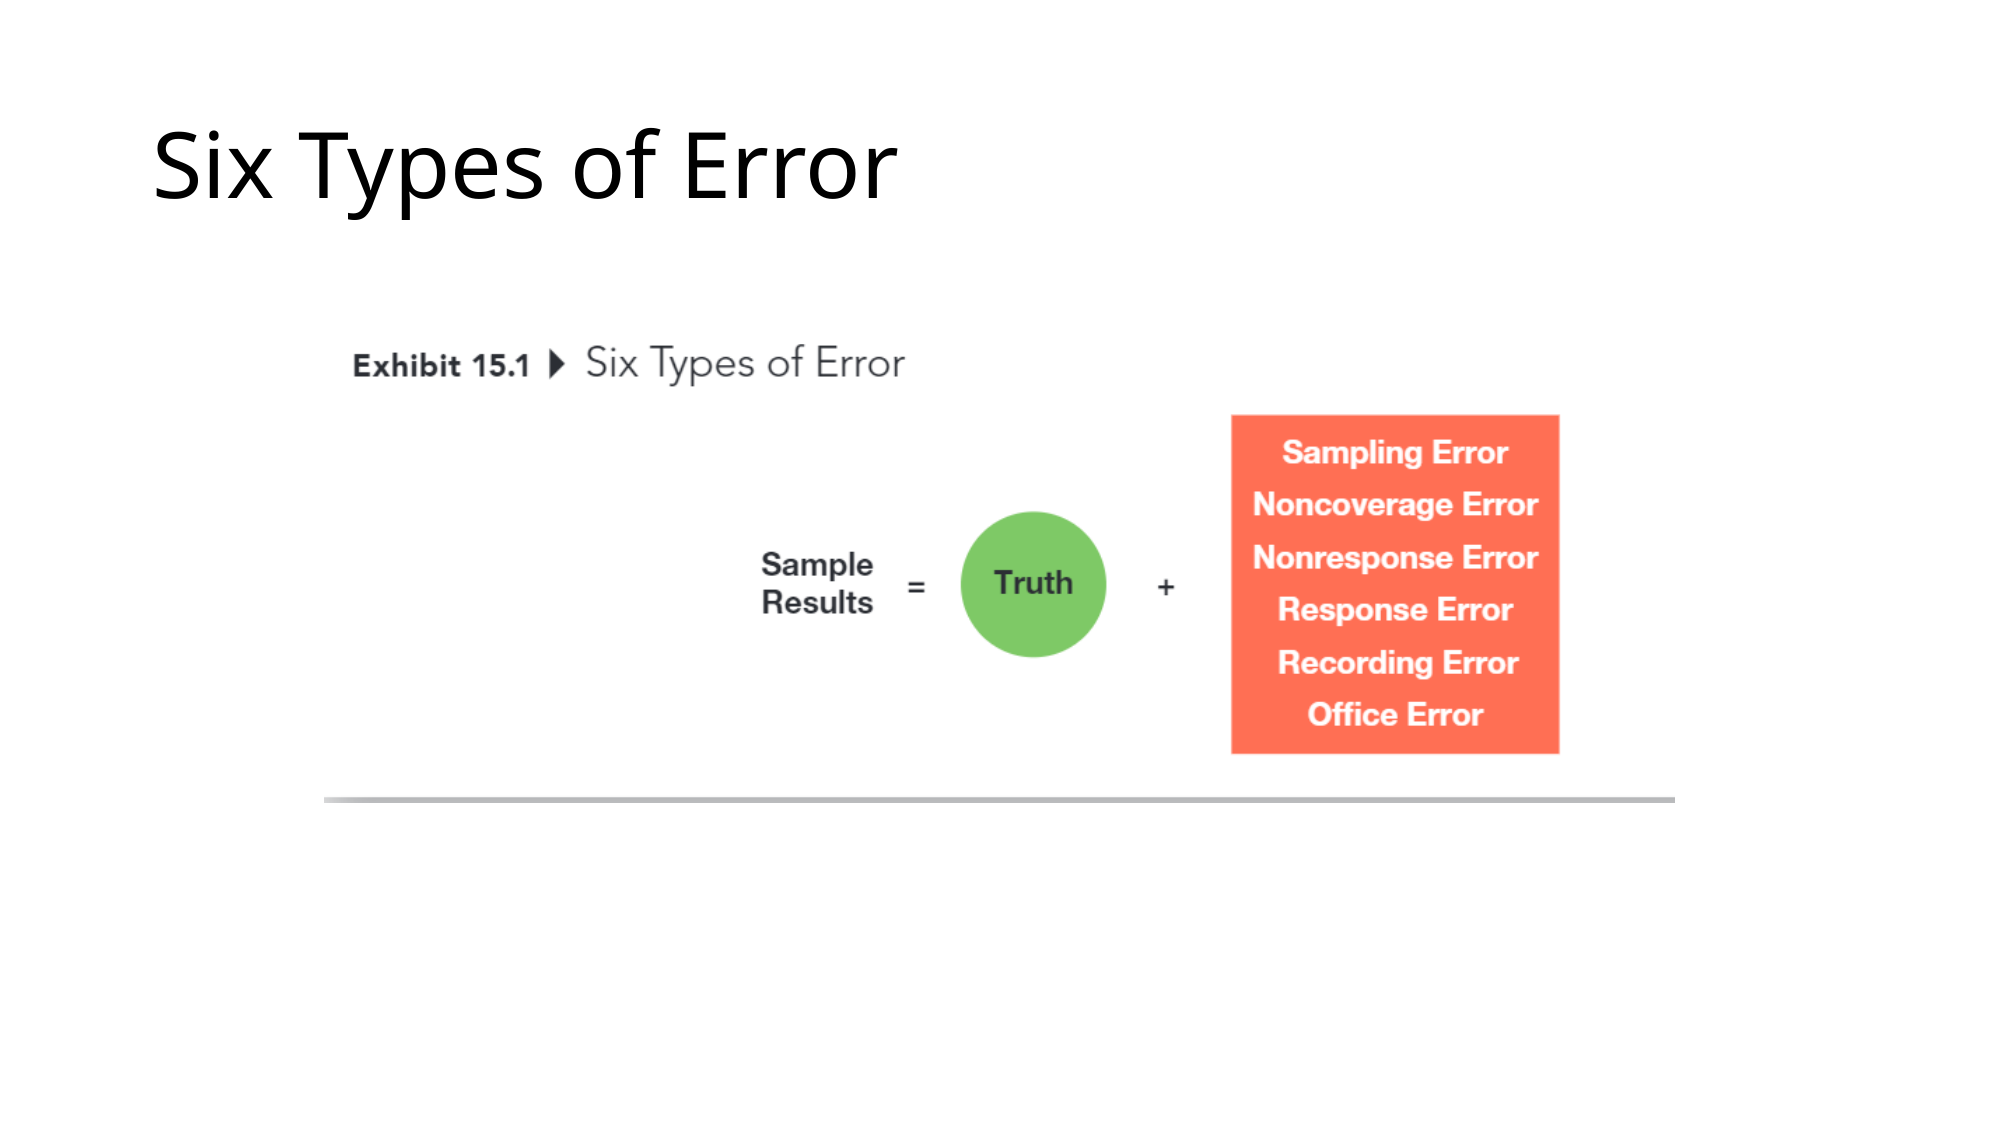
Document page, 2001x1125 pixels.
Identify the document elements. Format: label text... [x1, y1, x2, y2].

title Six Types of Error [137, 59, 1863, 278]
picture [324, 322, 1675, 803]
